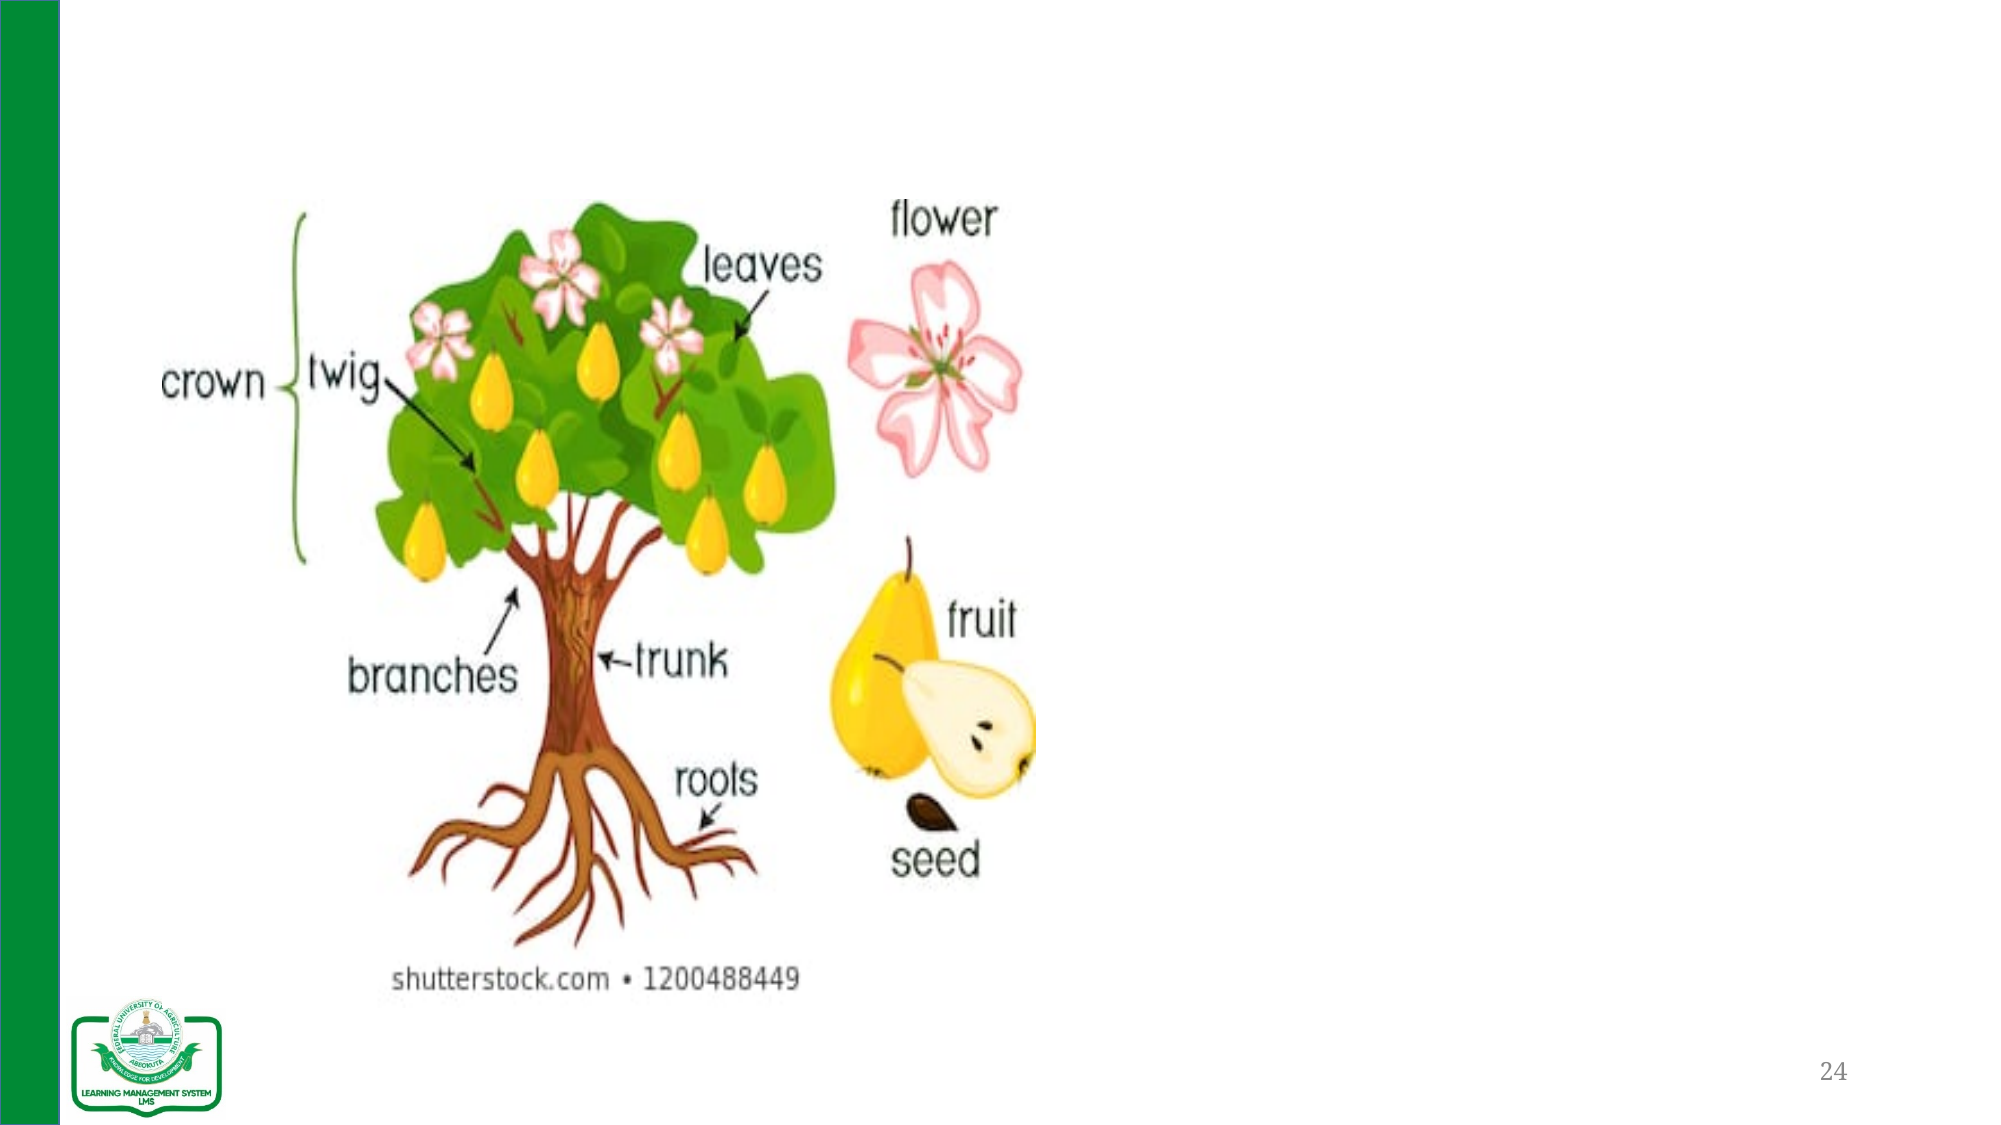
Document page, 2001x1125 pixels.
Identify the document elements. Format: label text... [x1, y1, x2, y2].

picture [66, 199, 1037, 1120]
slide_number 24 [1742, 1042, 1863, 1103]
